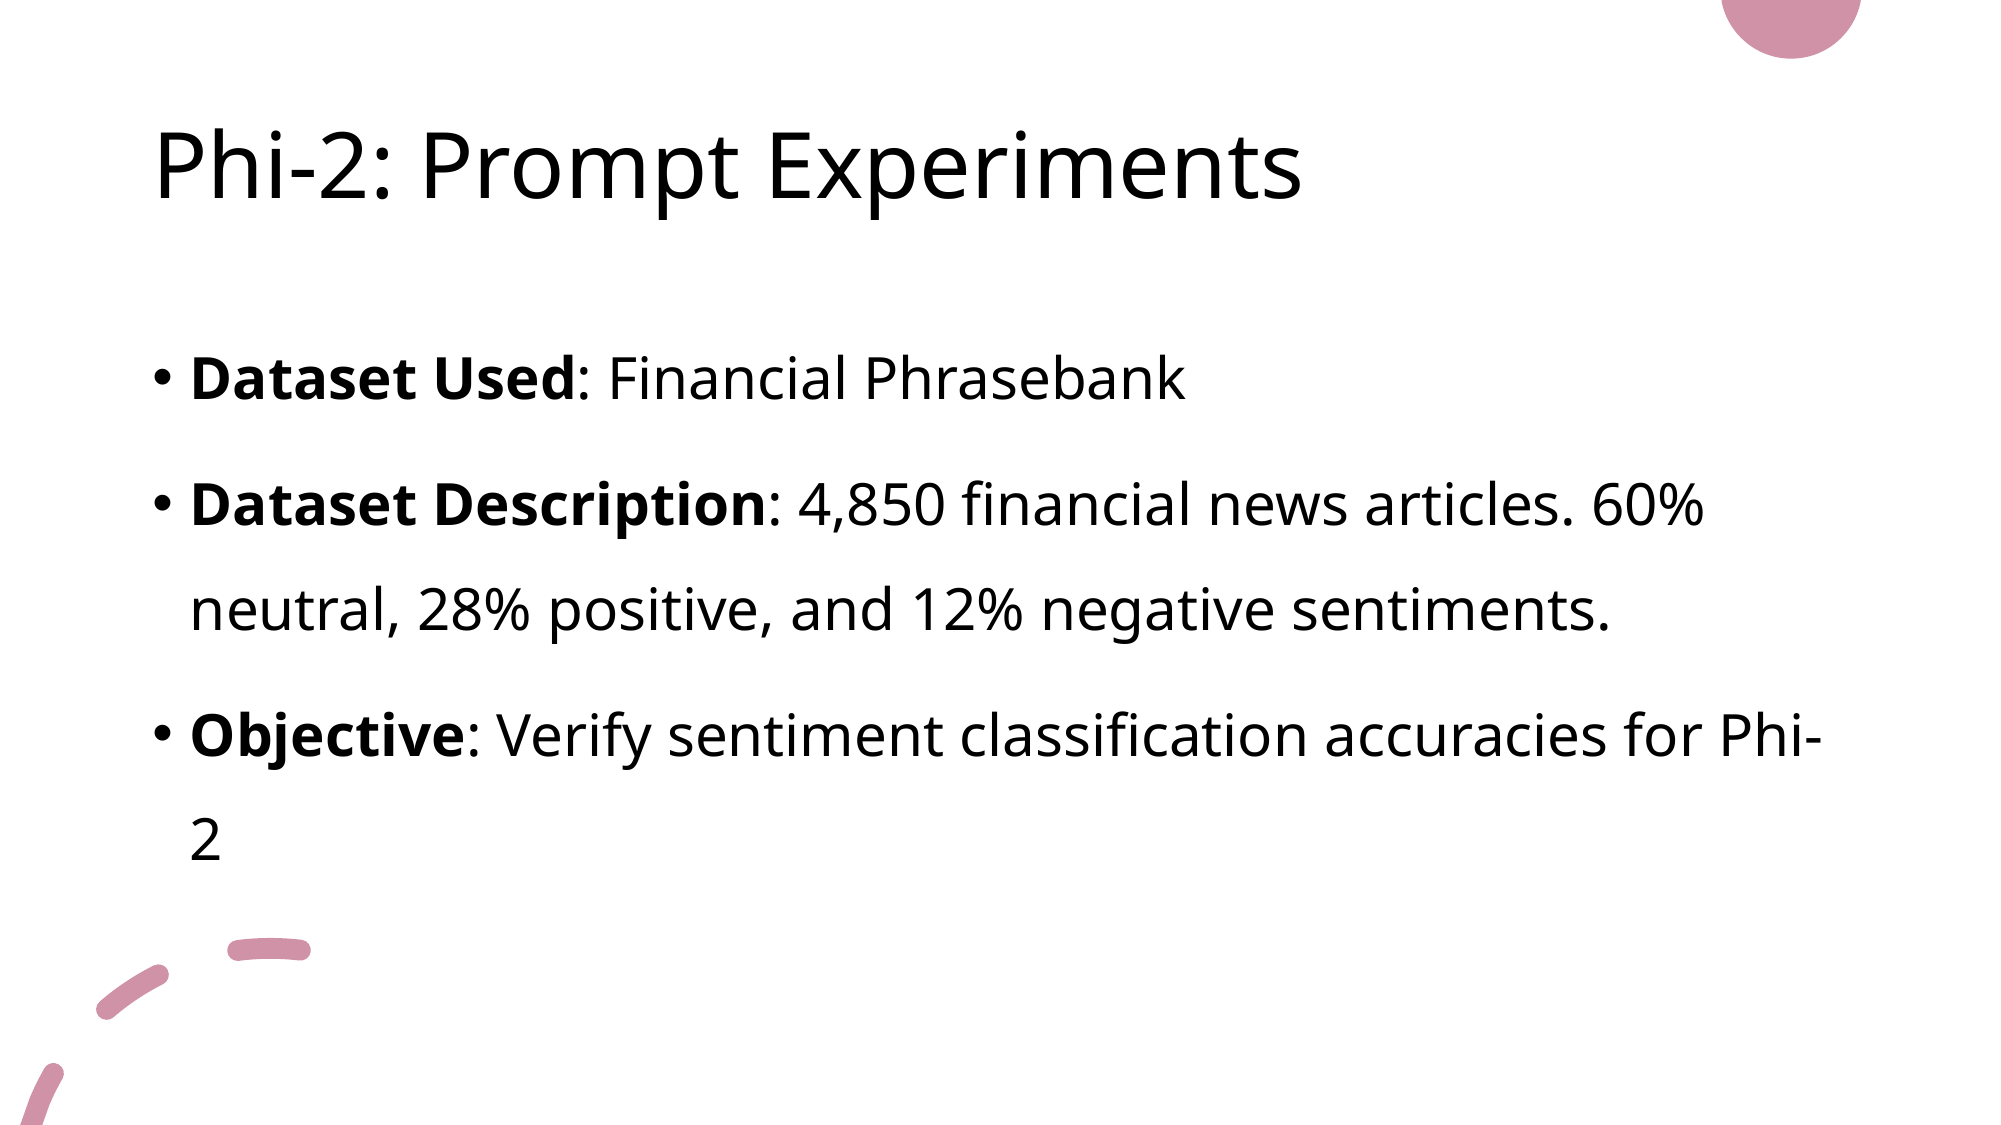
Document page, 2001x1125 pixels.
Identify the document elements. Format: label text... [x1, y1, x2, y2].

title Phi-2: Prompt Experiments [137, 59, 1863, 278]
list Dataset Used: Financial Phrasebank Dataset Description: 4,850 financial news articles. 60% neutral, 28% positive, and 12% negative sentiments. Objective: Verify sentiment classification accuracies for Phi-2 [137, 299, 1863, 933]
